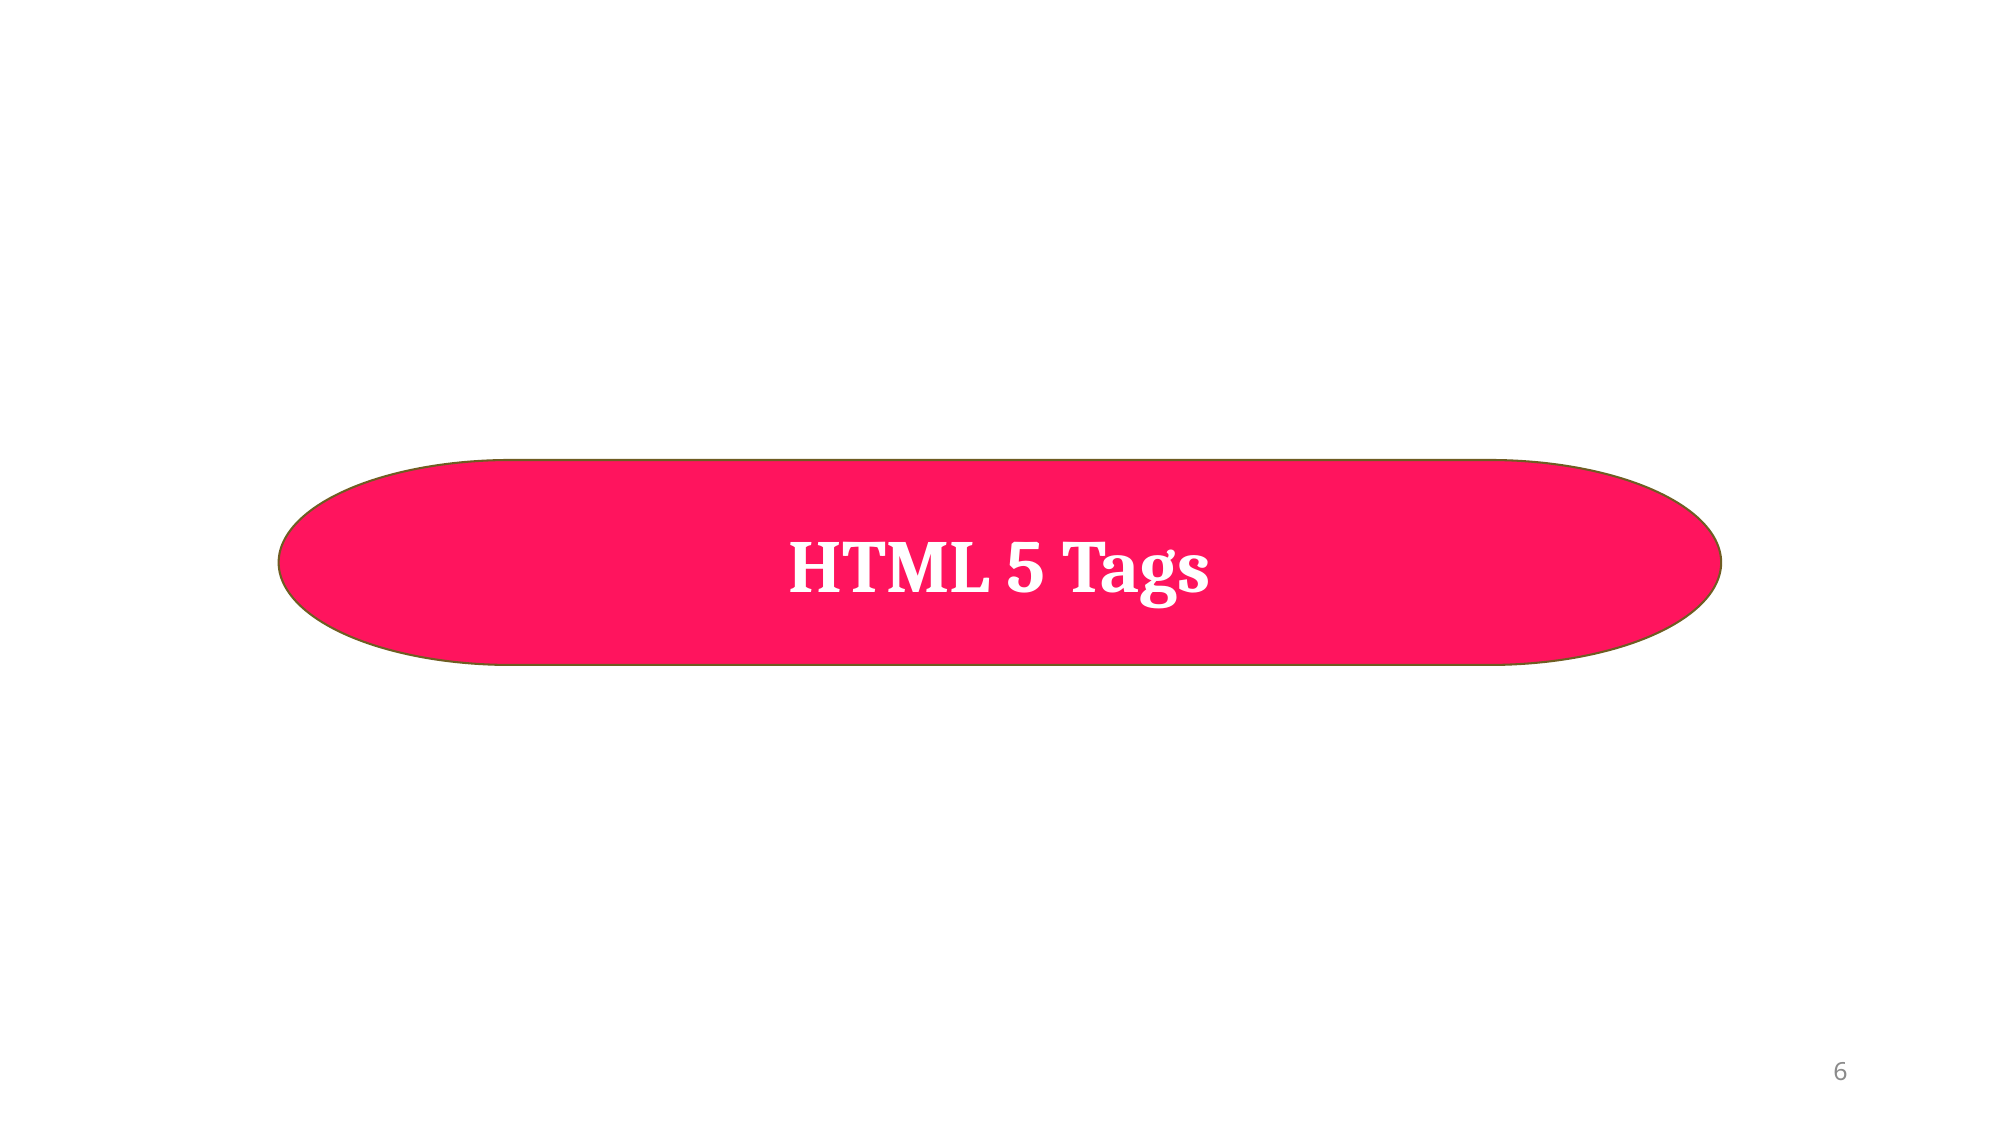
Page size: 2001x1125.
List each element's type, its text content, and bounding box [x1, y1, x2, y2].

slide_number 6 [1412, 1042, 1863, 1103]
text_box HTML 5 Tags [277, 458, 1723, 666]
